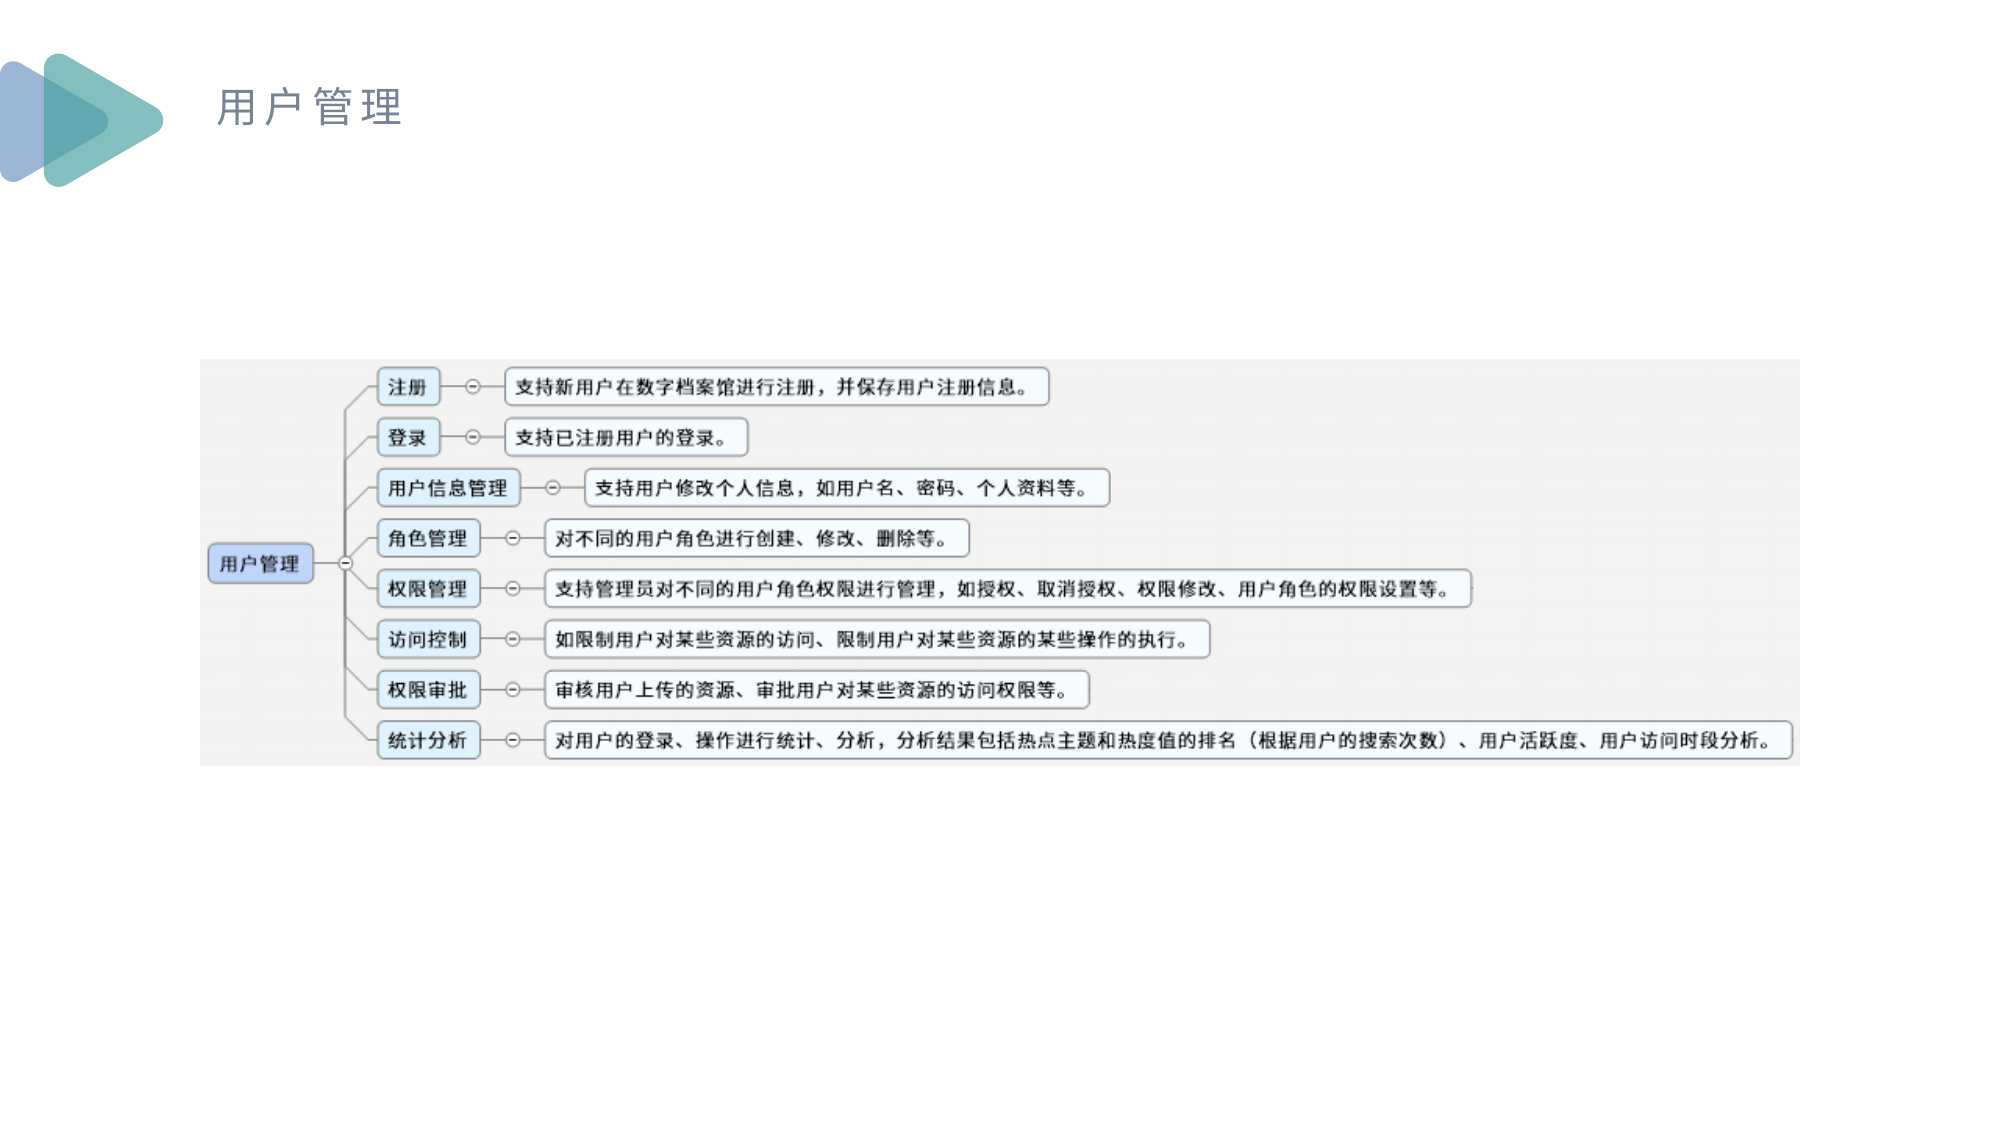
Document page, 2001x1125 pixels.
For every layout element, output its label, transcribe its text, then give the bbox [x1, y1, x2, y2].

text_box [0, 49, 166, 191]
picture [199, 359, 1800, 766]
text_box 用户管理 [202, 73, 418, 139]
